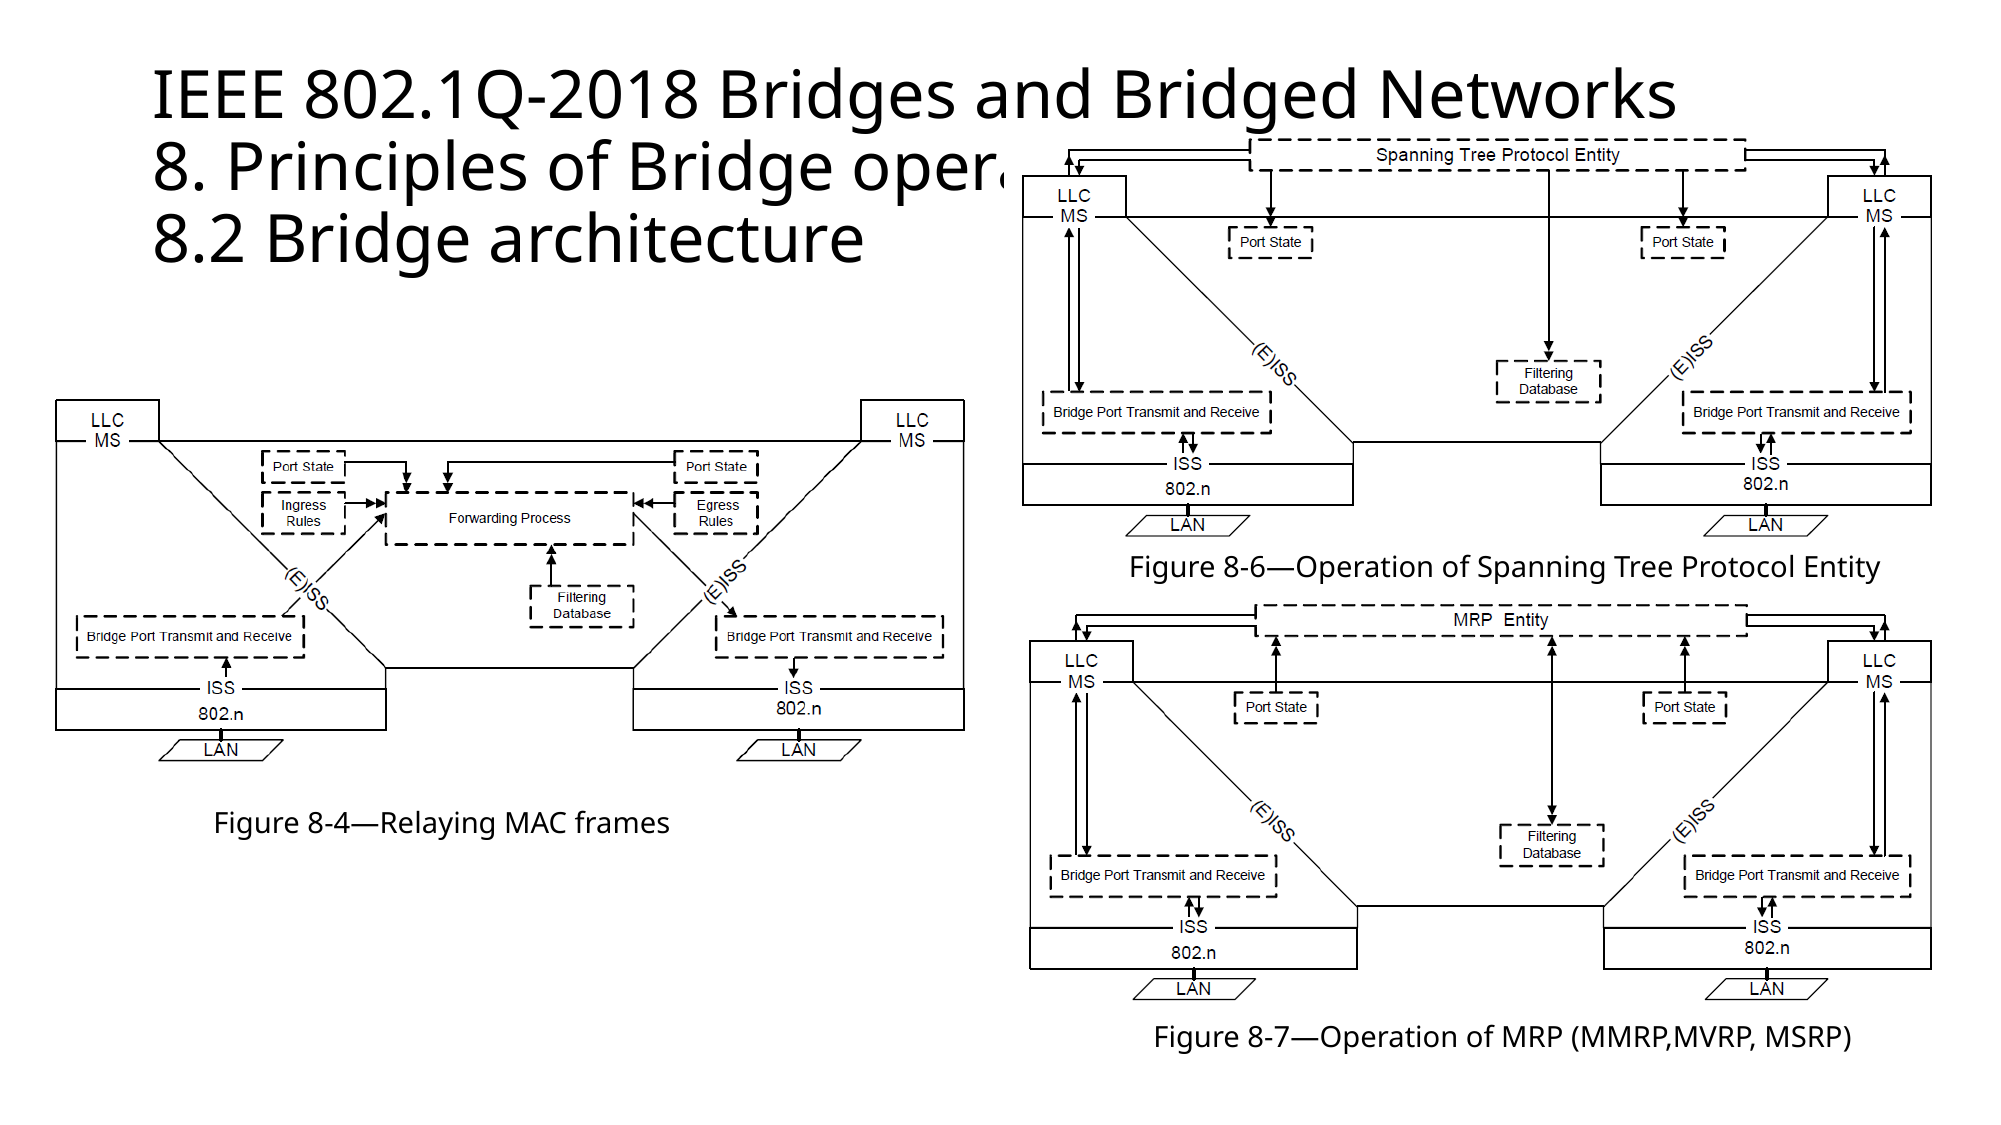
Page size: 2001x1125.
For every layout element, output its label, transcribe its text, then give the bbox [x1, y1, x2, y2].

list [40, 389, 996, 775]
text_box Figure 8-4—Relaying MAC frames [198, 796, 927, 847]
picture [1004, 138, 1960, 541]
title IEEE 802.1Q-2018 Bridges and Bridged Networks 8. Principles of Bridge operation 8.2 Bridge architecture [137, 59, 1863, 278]
text_box Figure 8-7—Operation of MRP (MMRP,MVRP, MSRP) [1138, 1010, 1947, 1061]
picture [1008, 604, 1947, 1008]
text_box Figure 8-6—Operation of Spanning Tree Protocol Entity [1114, 541, 1898, 591]
